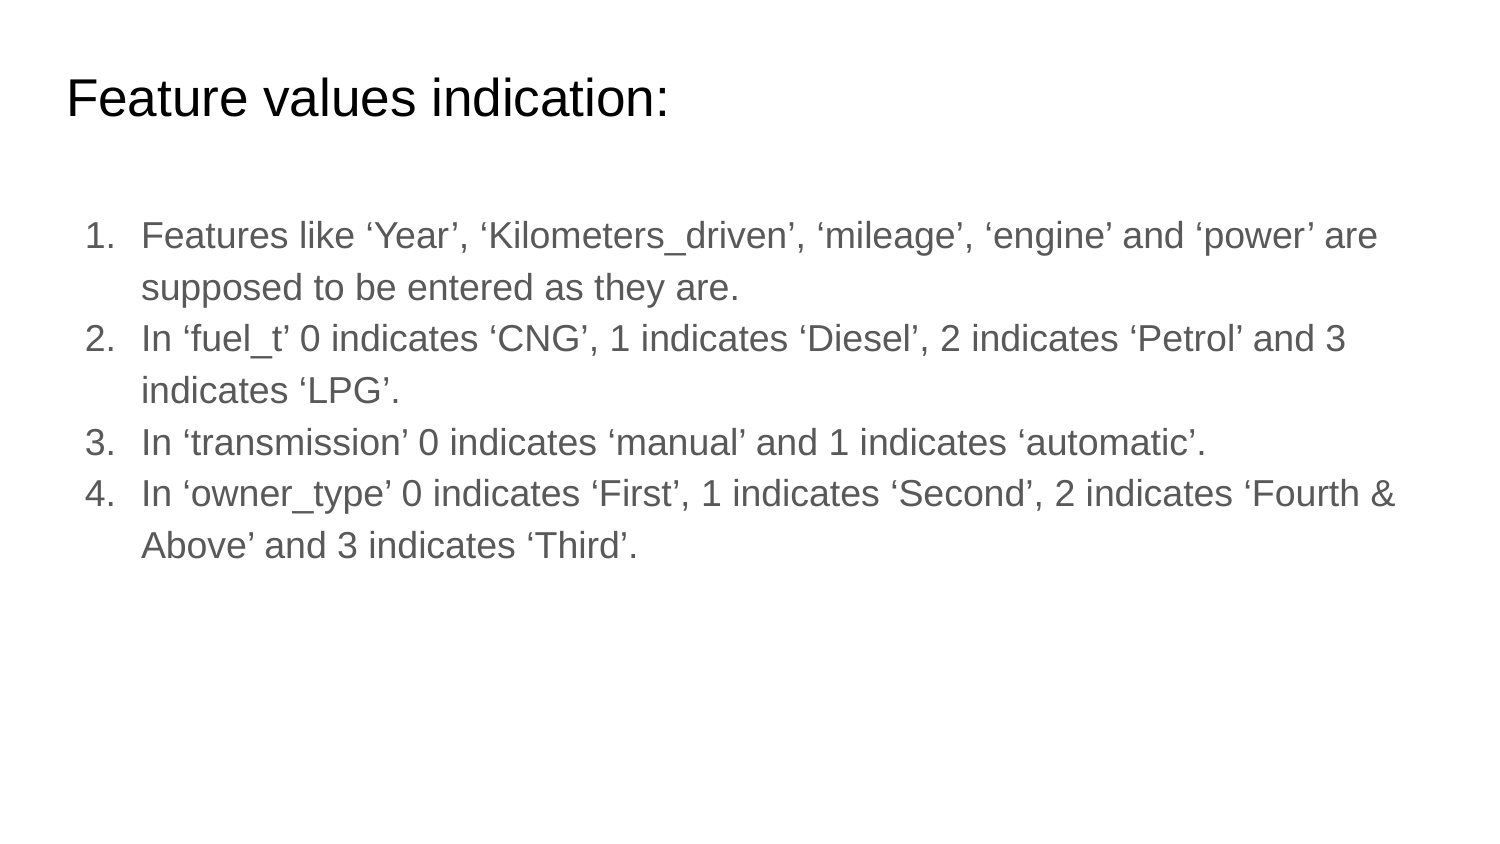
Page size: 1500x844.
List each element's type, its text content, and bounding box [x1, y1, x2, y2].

title Feature values indication: [51, 48, 1449, 142]
list Features like ‘Year’, ‘Kilometers_driven’, ‘mileage’, ‘engine’ and ‘power’ are supposed to be entered as they are. In ‘fuel_t’ 0 indicates ‘CNG’, 1 indicates ‘Diesel’, 2 indicates ‘Petrol’ and 3 indicates ‘LPG’. In ‘transmission’ 0 indicates ‘manual’ and 1 indicates ‘automatic’. In ‘owner_type’ 0 indicates ‘First’, 1 indicates ‘Second’, 2 indicates ‘Fourth & Above’ and 3 indicates ‘Third’. [51, 189, 1449, 830]
